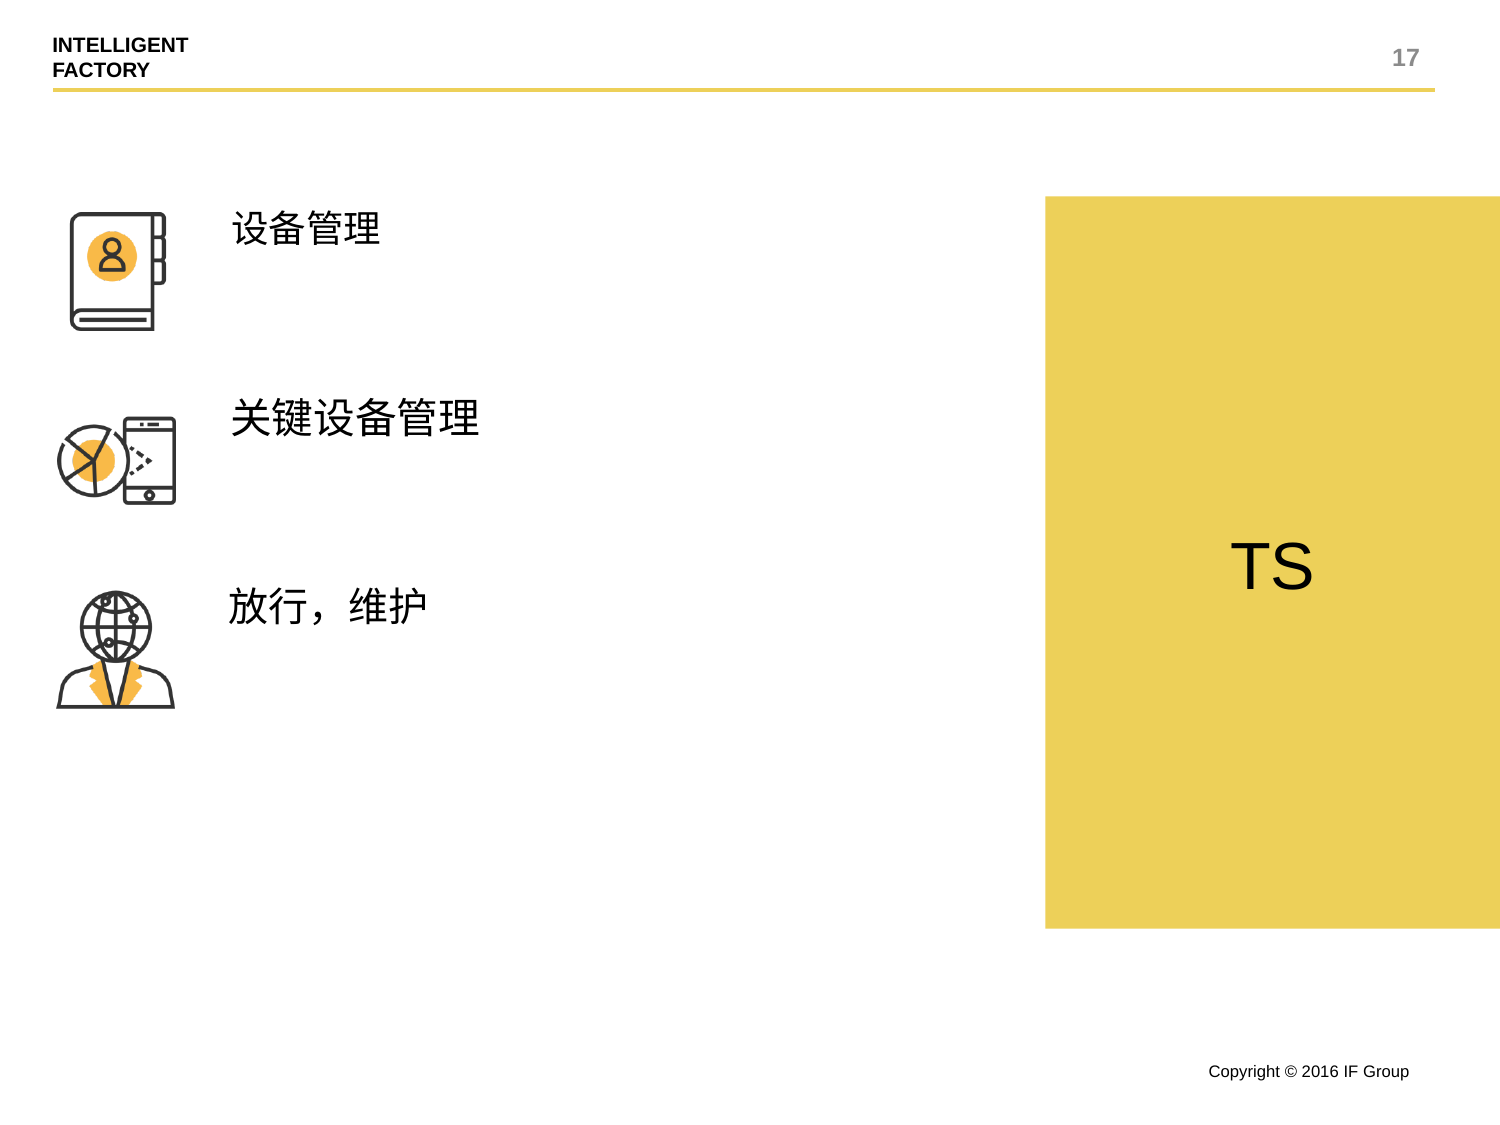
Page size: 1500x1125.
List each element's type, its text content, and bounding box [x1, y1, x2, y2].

list 设备管理 [216, 196, 988, 260]
picture [58, 211, 178, 331]
list 放行，维护 [213, 574, 986, 638]
list TS [1045, 196, 1500, 929]
slide_number 17 [1085, 26, 1436, 87]
picture [57, 400, 176, 520]
list 关键设备管理 [215, 385, 987, 449]
picture [56, 589, 175, 709]
